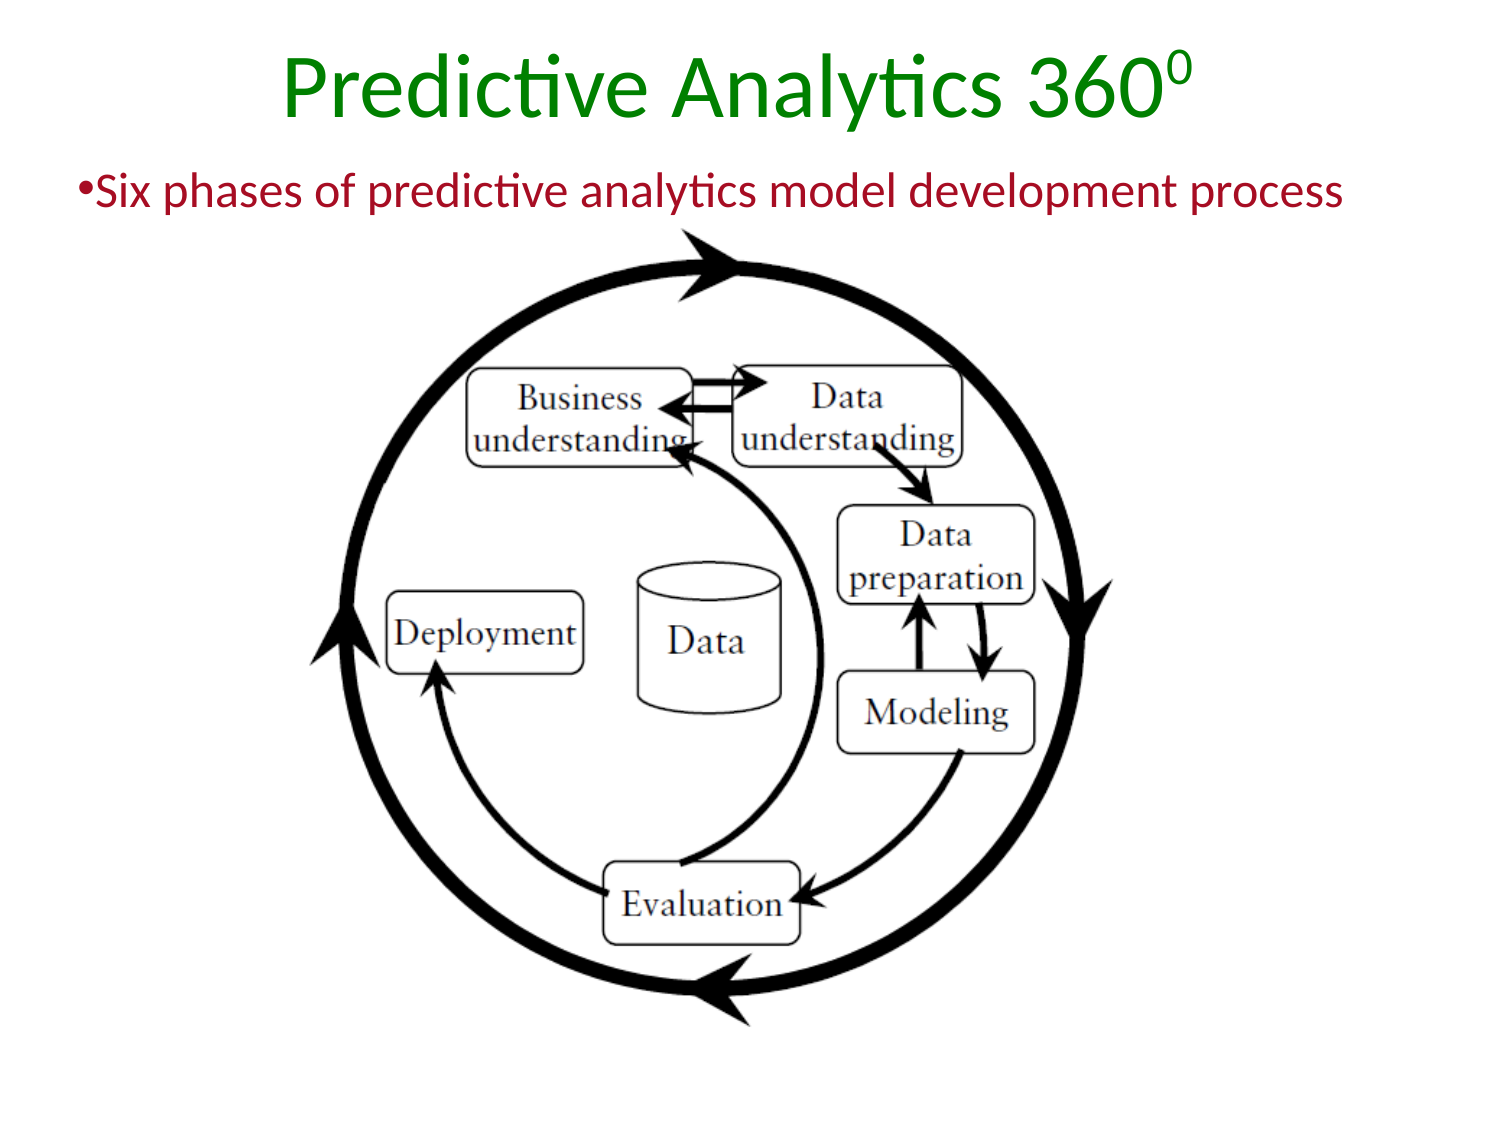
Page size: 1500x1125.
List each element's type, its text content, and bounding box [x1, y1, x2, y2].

subtitle Six phases of predictive analytics model development process [62, 149, 1375, 1063]
title Predictive Analytics 3600 [99, 0, 1375, 149]
picture [262, 224, 1226, 1038]
